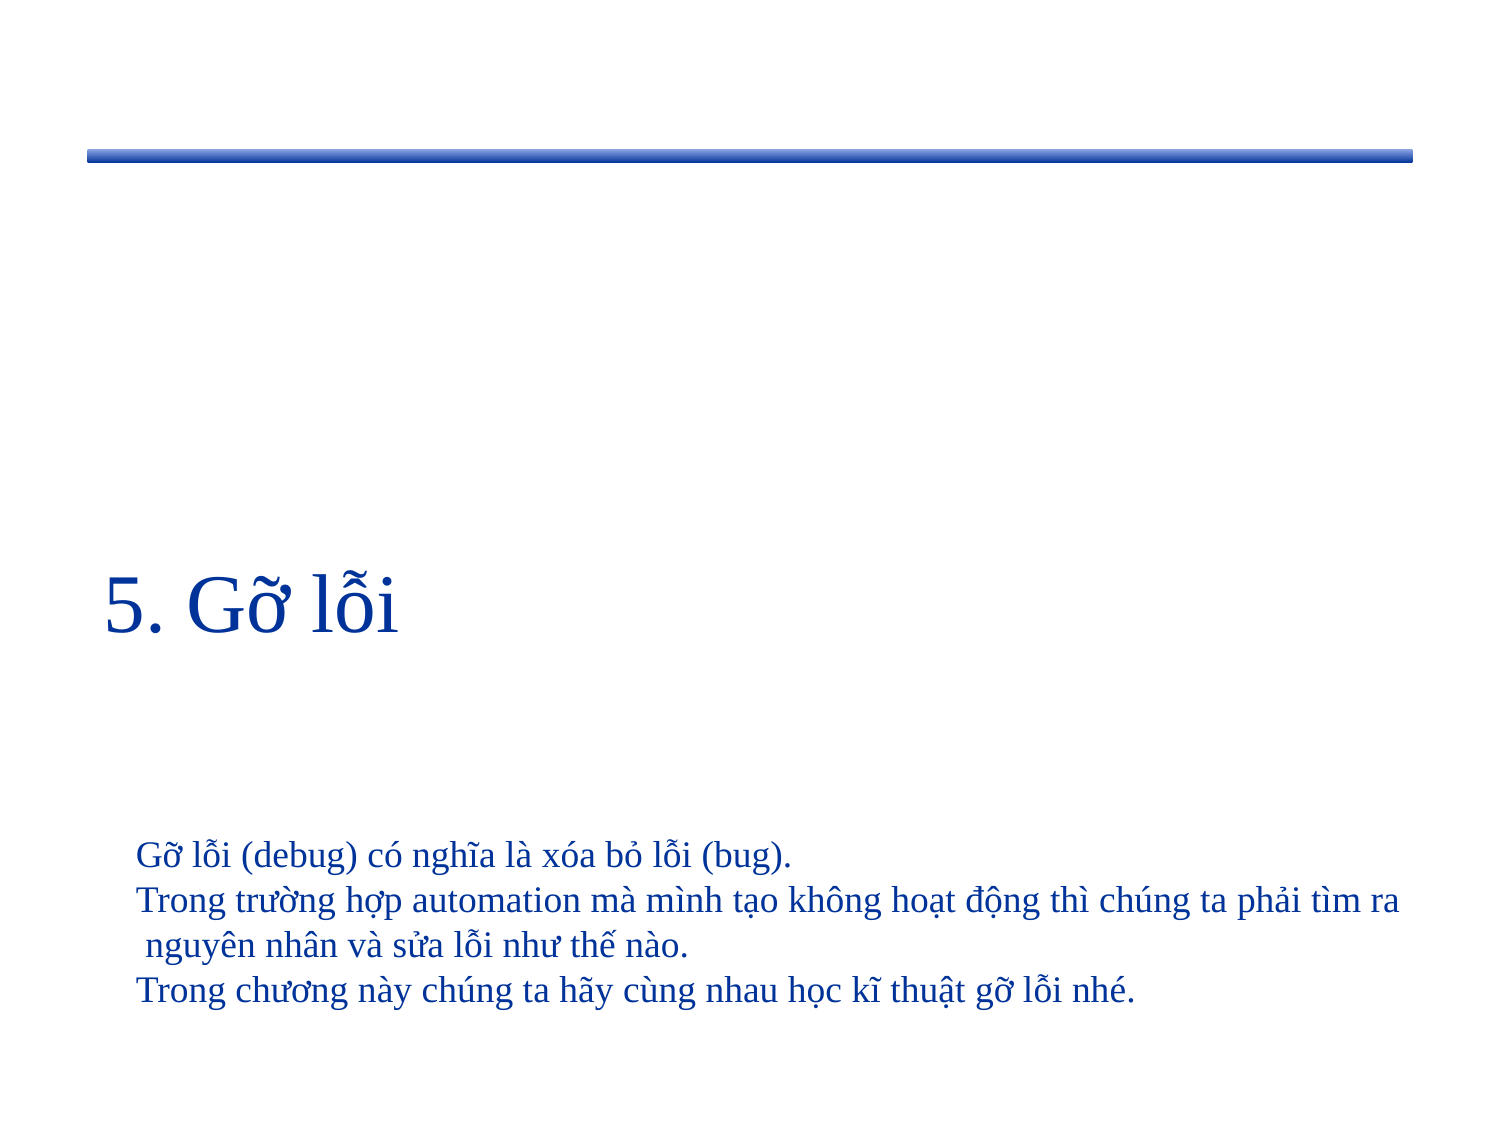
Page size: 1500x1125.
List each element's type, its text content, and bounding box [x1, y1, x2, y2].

text_box Gỡ lỗi (debug) có nghĩa là xóa bỏ lỗi (bug). Trong trường hợp automation mà mình tạo không hoạt động thì chúng ta phải tìm ra nguyên nhân và sửa lỗi như thế nào. Trong chương này chúng ta hãy cùng nhau học kĩ thuật gỡ lỗi nhé. [121, 822, 1417, 1017]
title 5. Gỡ lỗi [88, 455, 1412, 658]
